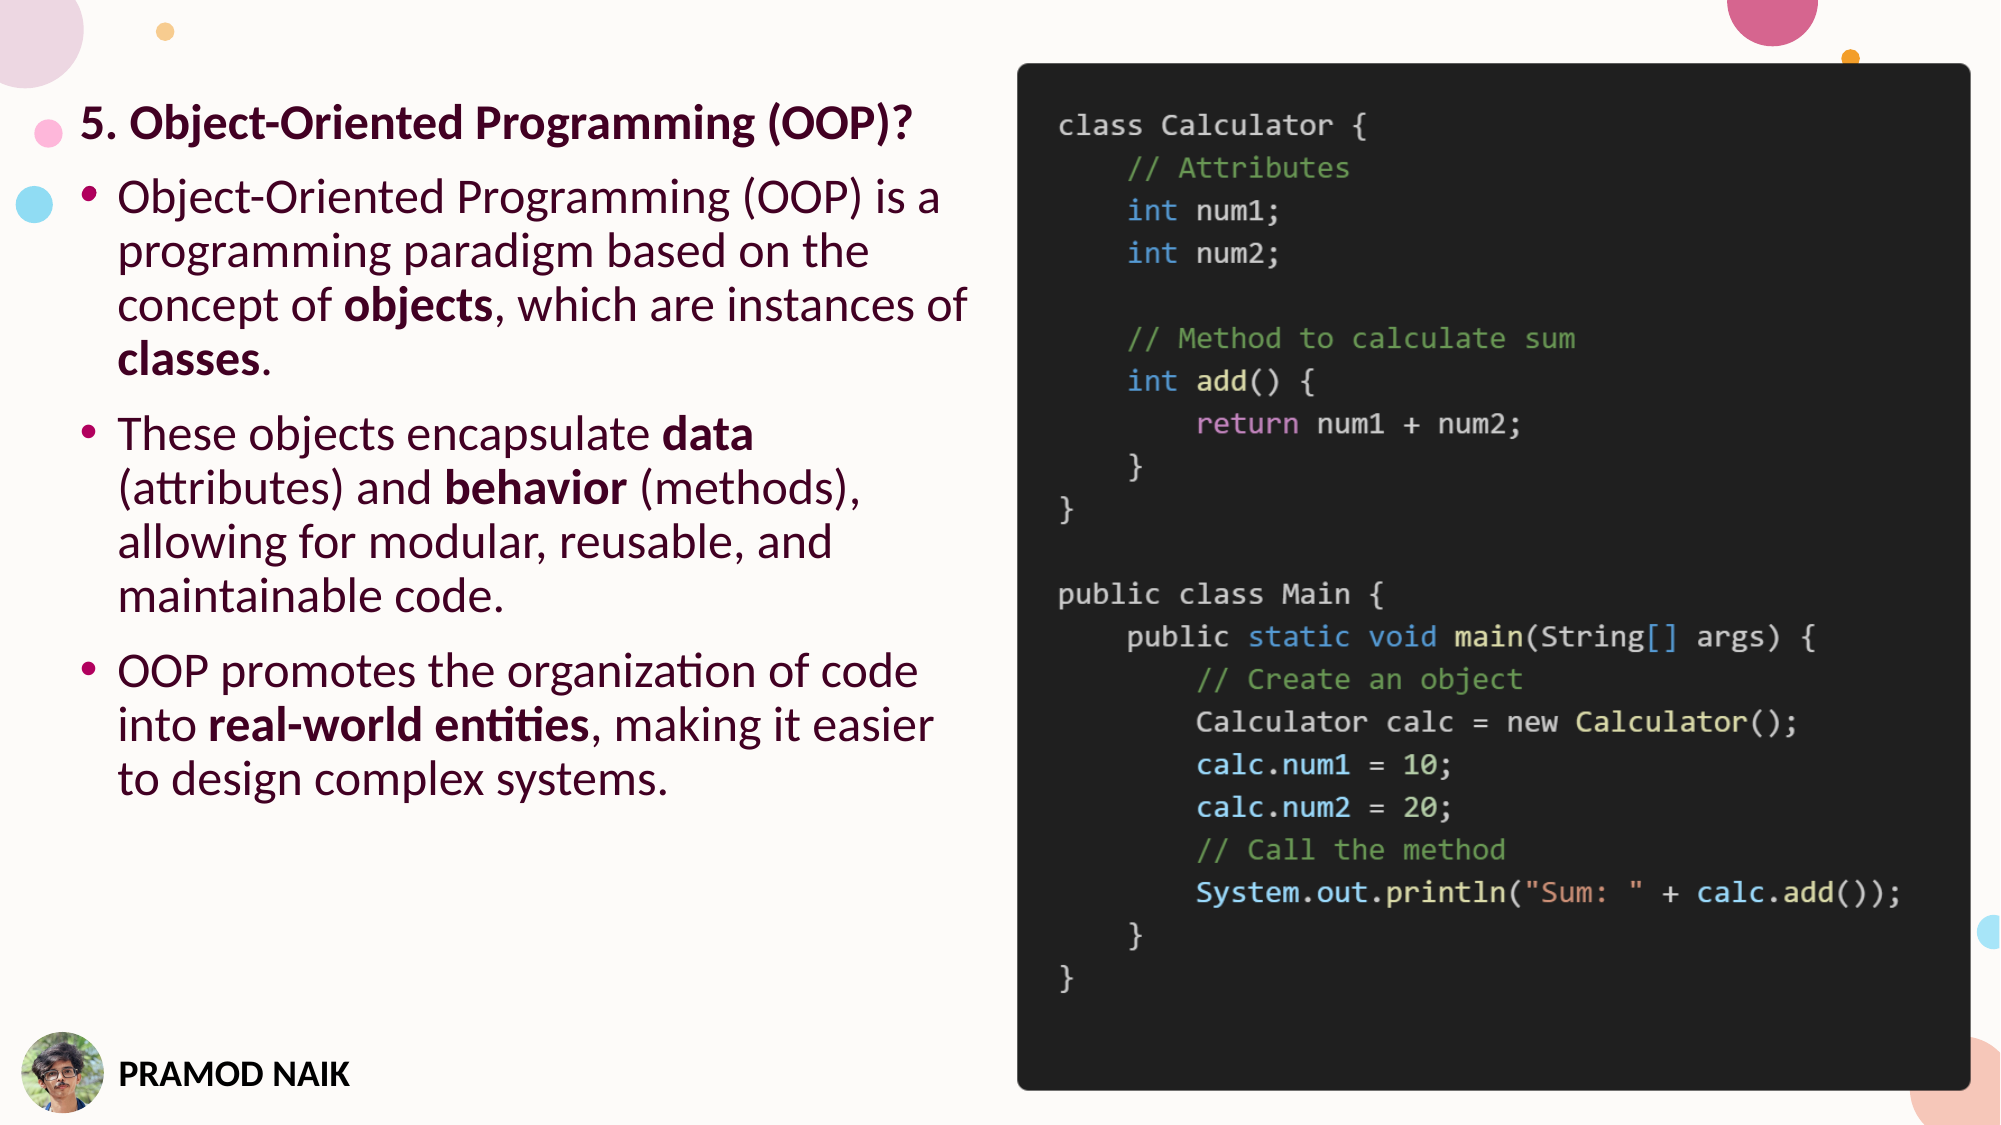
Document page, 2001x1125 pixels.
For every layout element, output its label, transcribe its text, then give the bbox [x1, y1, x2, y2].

picture [21, 1031, 104, 1114]
list 5. Object-Oriented Programming (OOP)? Object-Oriented Programming (OOP) is a programming paradigm based on the concept of objects, which are instances of classes. These objects encapsulate data (attributes) and behavior (methods), allowing for modular, reusable, and maintainable code. OOP promotes the organization of code into real-world entities, making it easier to design complex systems. [64, 88, 988, 1005]
picture [1012, 54, 1973, 1096]
